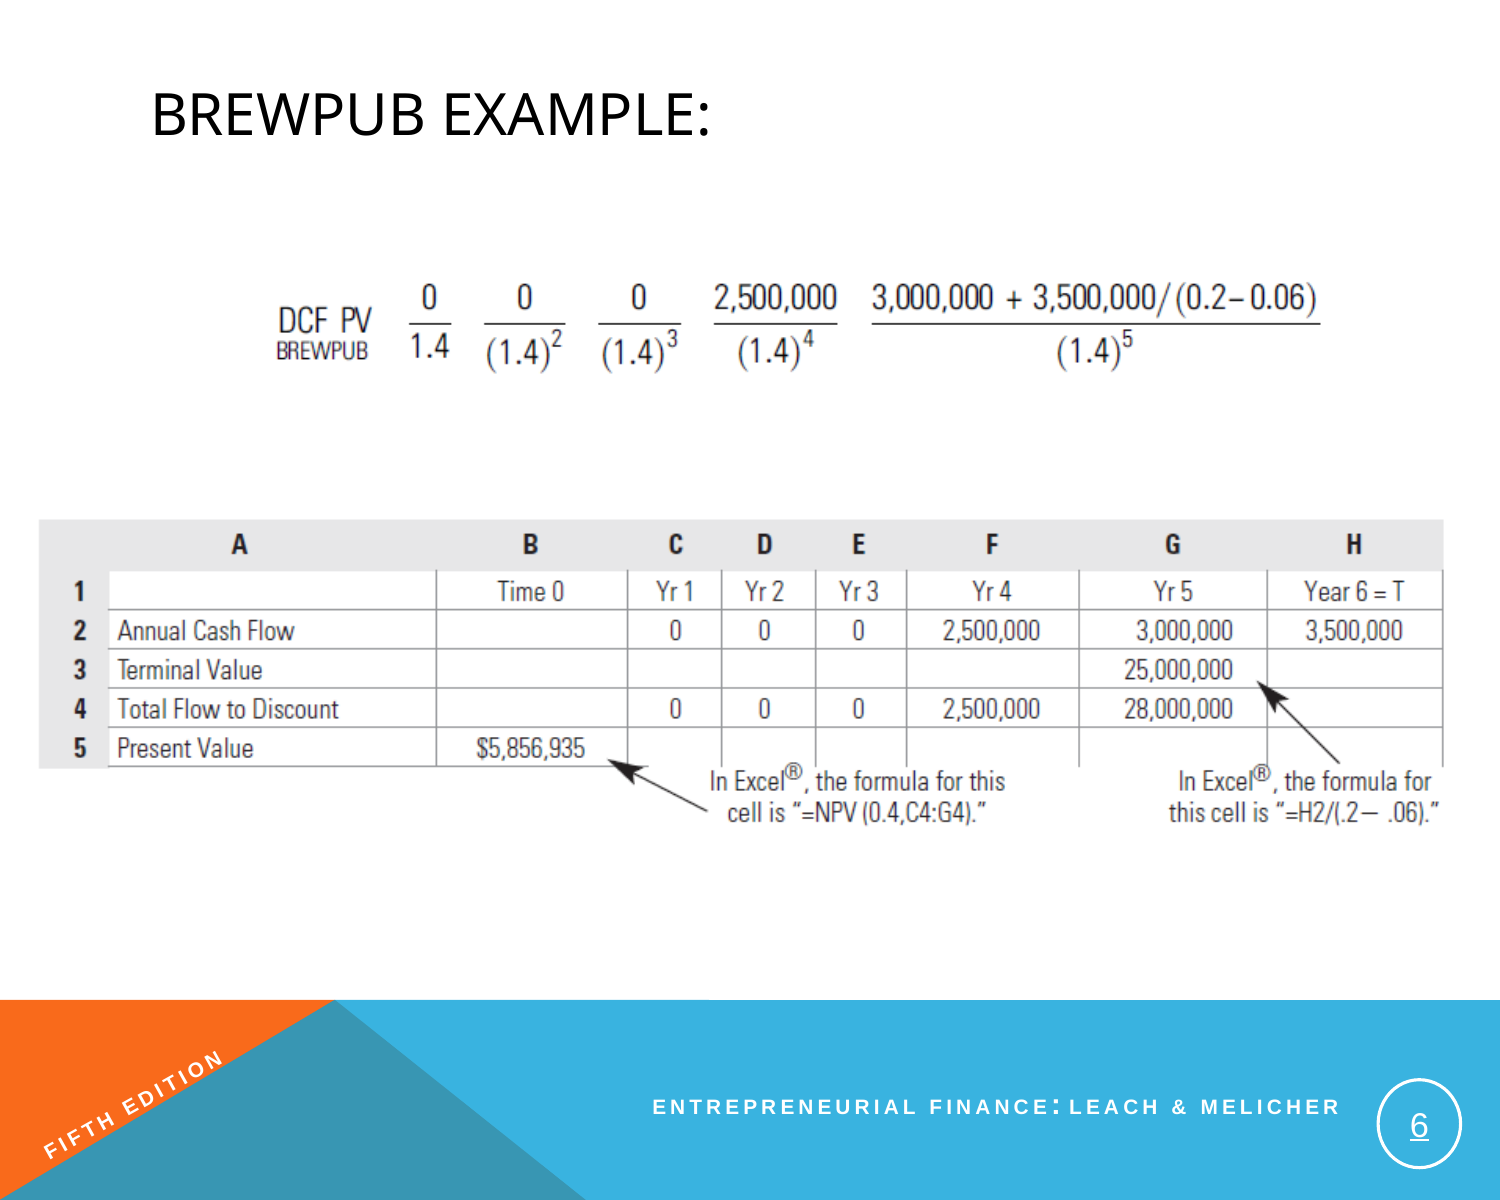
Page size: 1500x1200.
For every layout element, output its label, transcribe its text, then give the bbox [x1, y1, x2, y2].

picture [67, 262, 1498, 398]
title Brewpub Example: [135, 64, 1369, 160]
picture [10, 512, 1500, 840]
slide_number 6 [1376, 1078, 1463, 1170]
